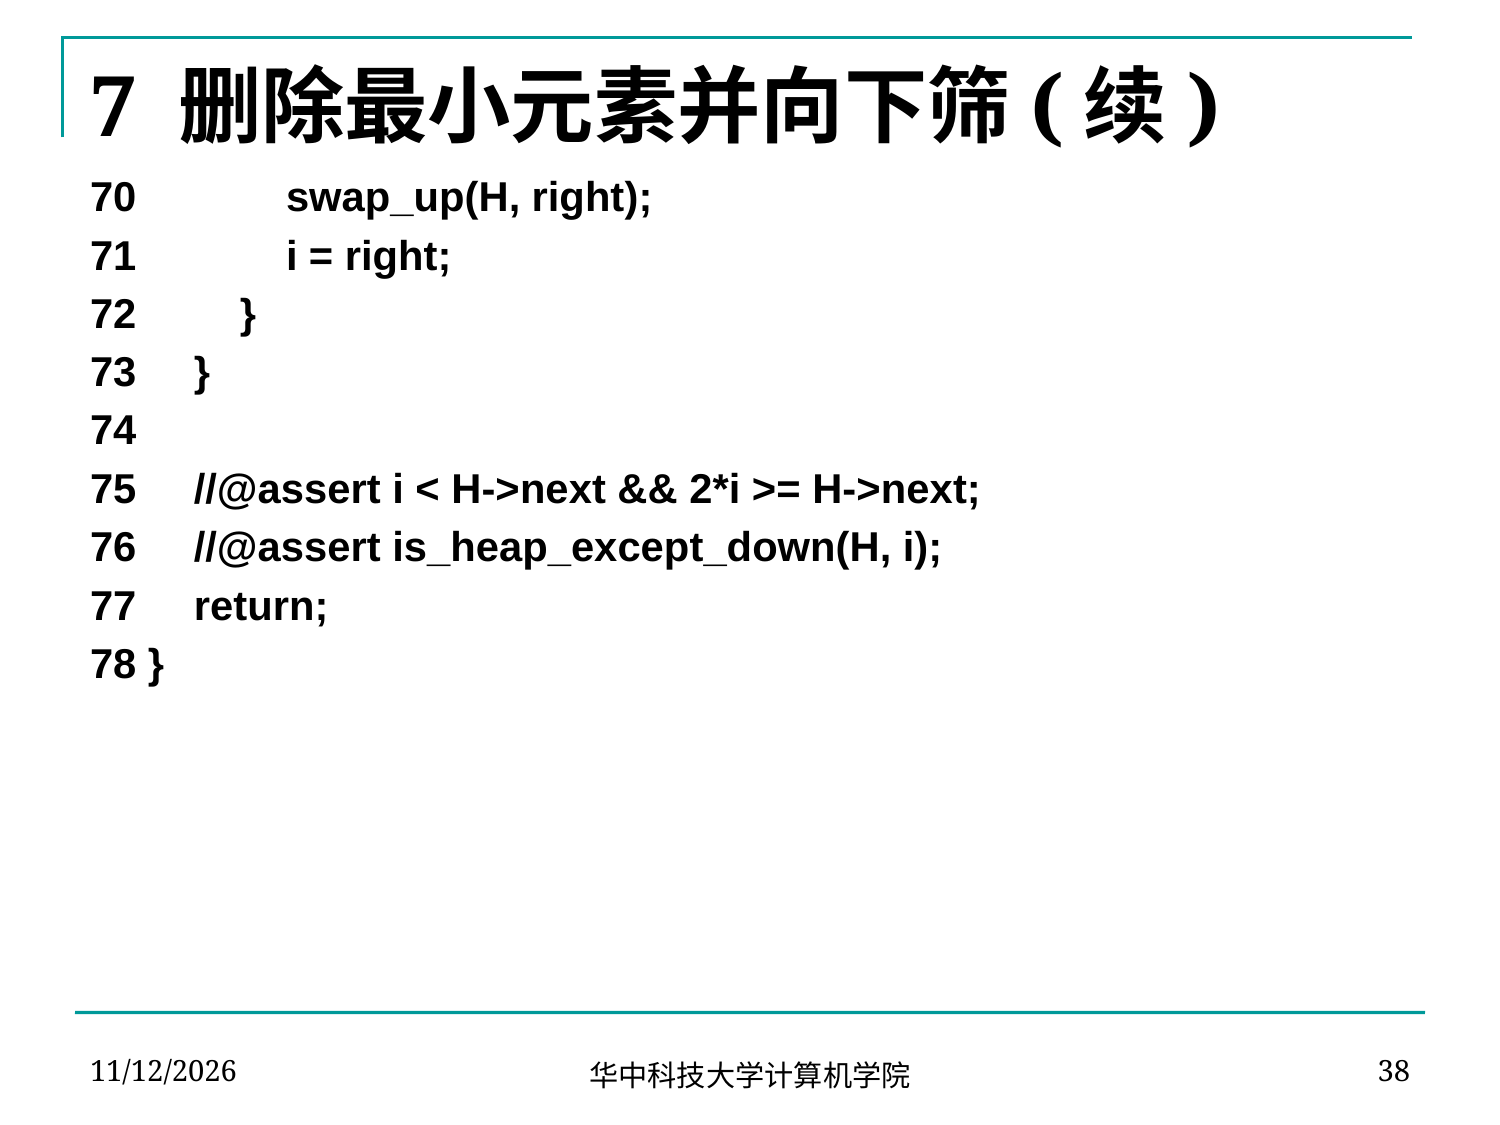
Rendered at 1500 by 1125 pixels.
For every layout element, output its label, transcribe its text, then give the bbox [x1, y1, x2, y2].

slide_number 38 [1074, 1024, 1425, 1100]
title 7 删除最小元素并向下筛(续) [75, 45, 1425, 163]
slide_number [75, 1024, 425, 1100]
footer 华中科技大学计算机学院 [512, 1025, 988, 1100]
list 70 swap_up(H, right); 71 i = right; 72 } 73 } 74 75 //@assert i < H->next && 2*i >= H->next; 76 //@assert is_heap_except_down(H, i); 77 return; 78 } [75, 163, 1425, 1000]
